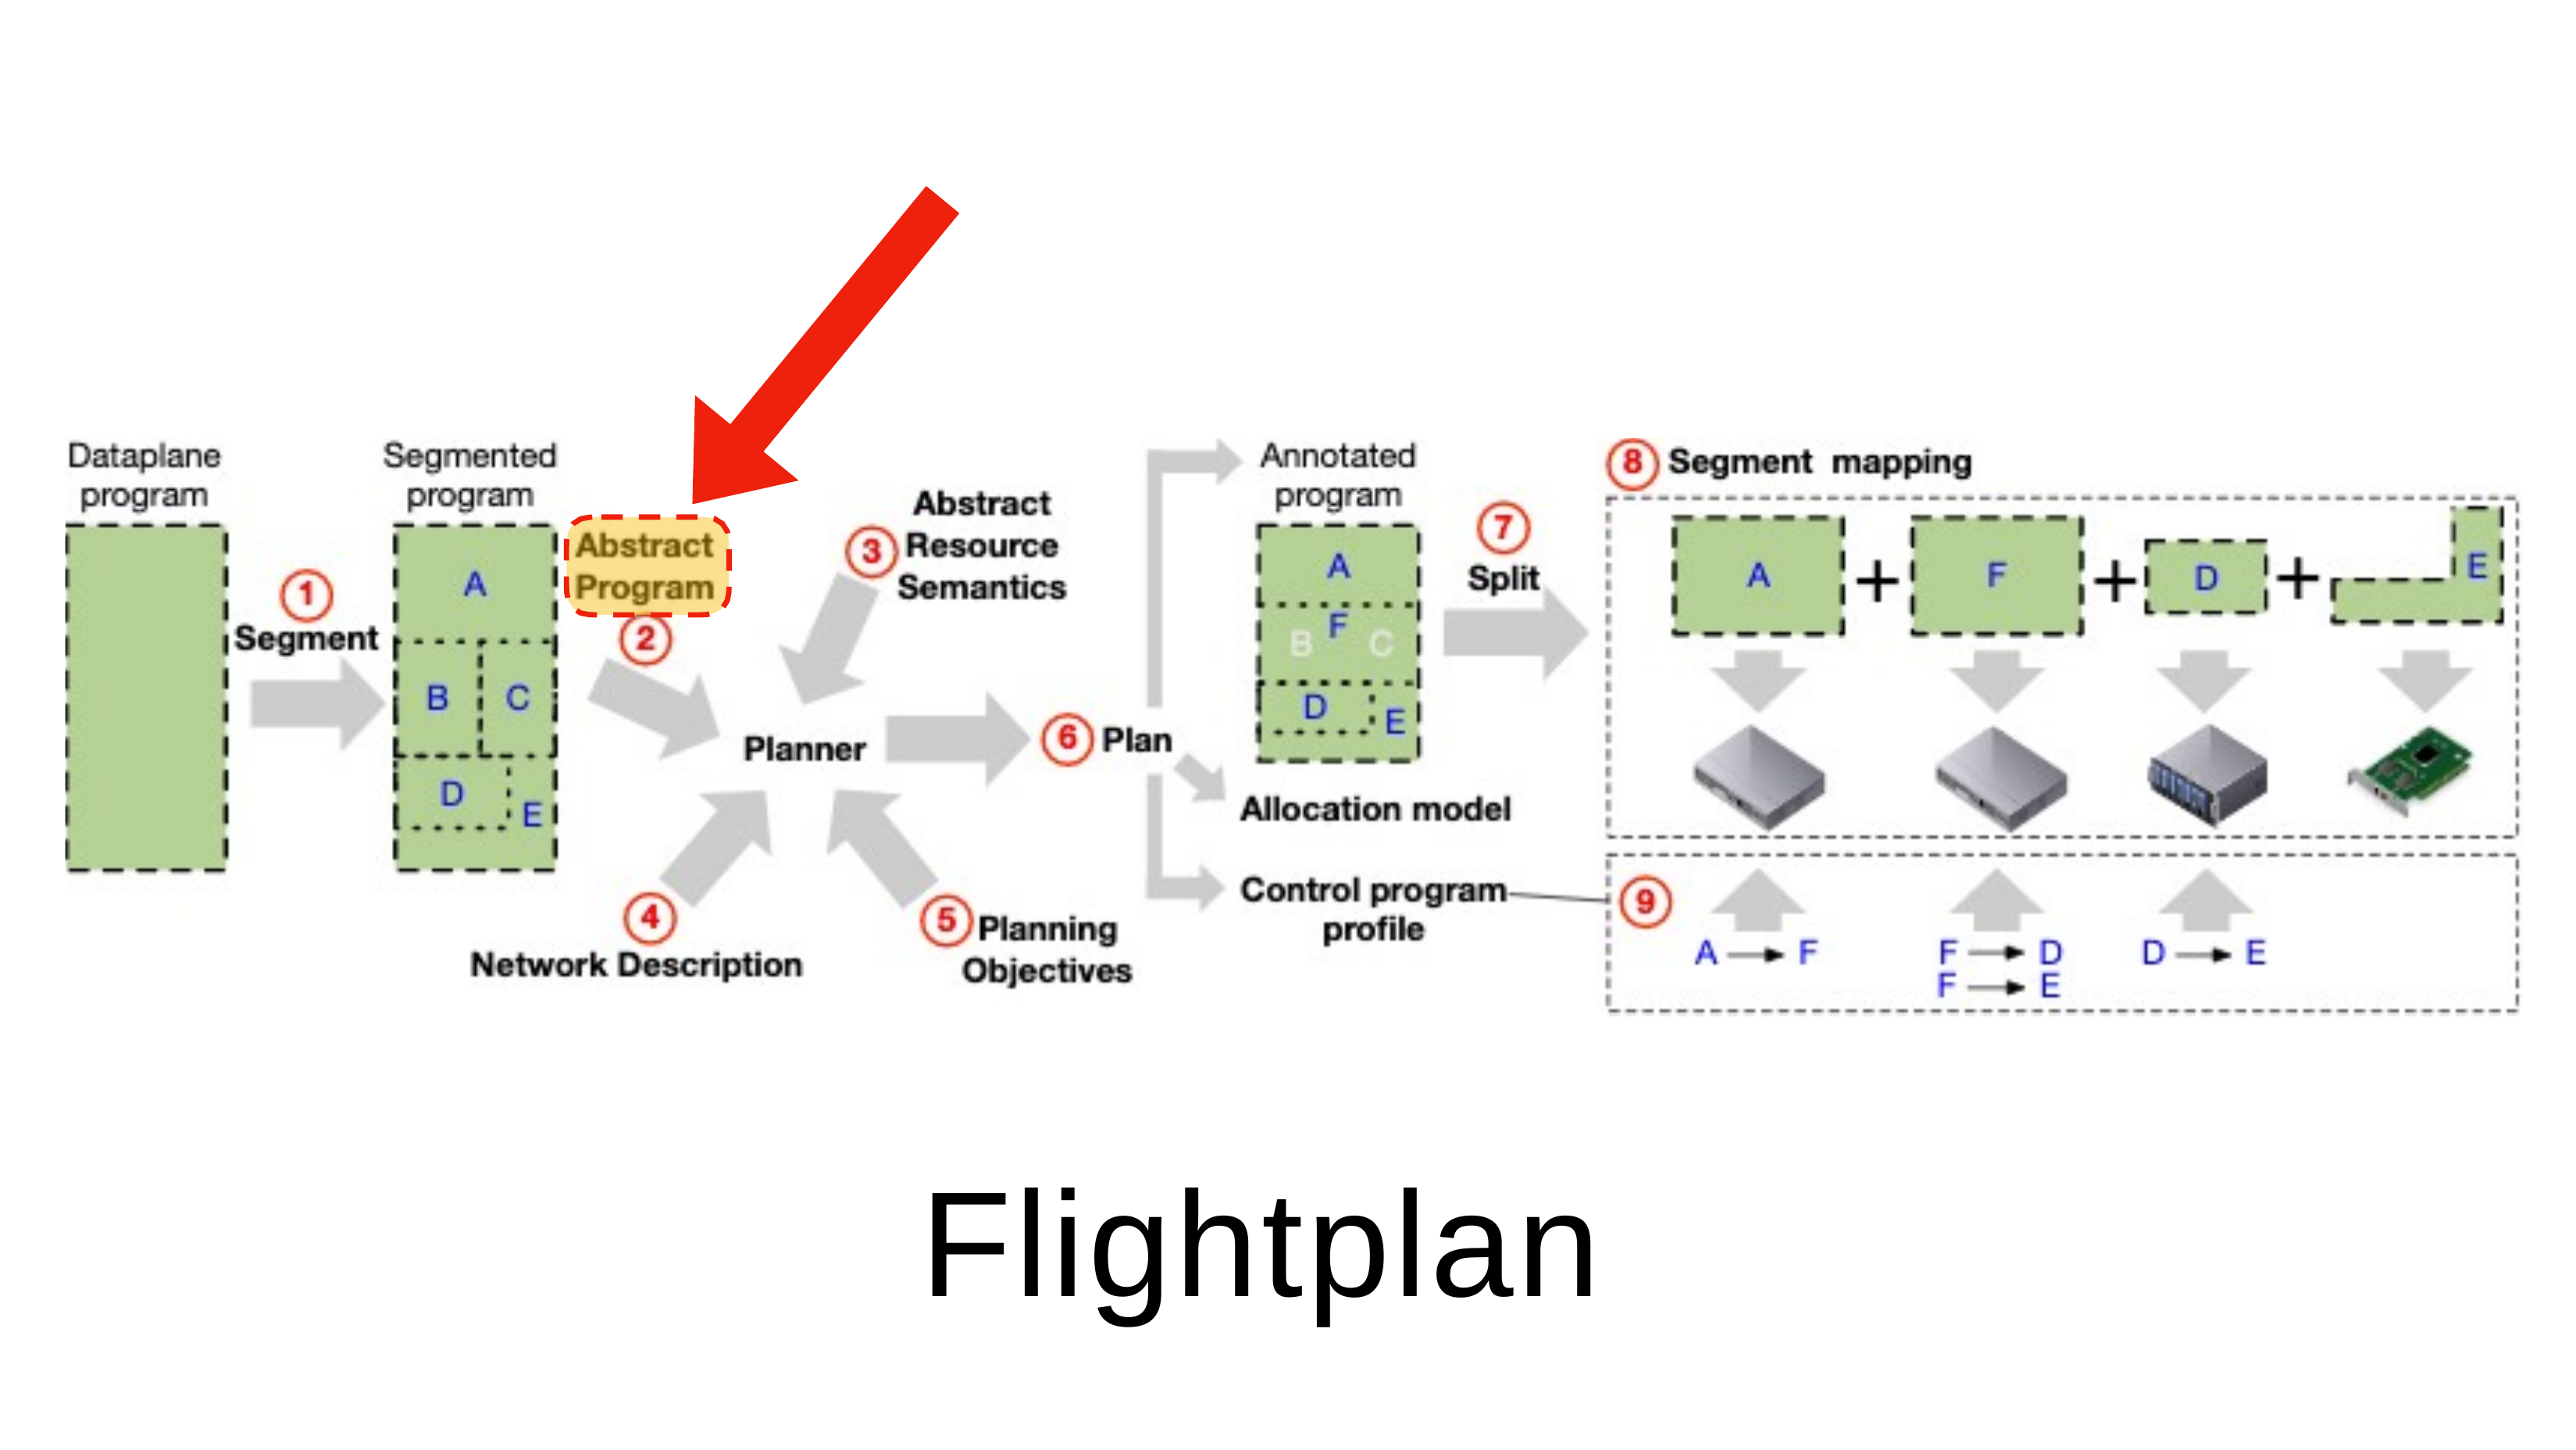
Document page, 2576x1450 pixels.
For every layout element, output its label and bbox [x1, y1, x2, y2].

text_box [65, 186, 2523, 1016]
text_box [919, 1148, 1607, 1327]
